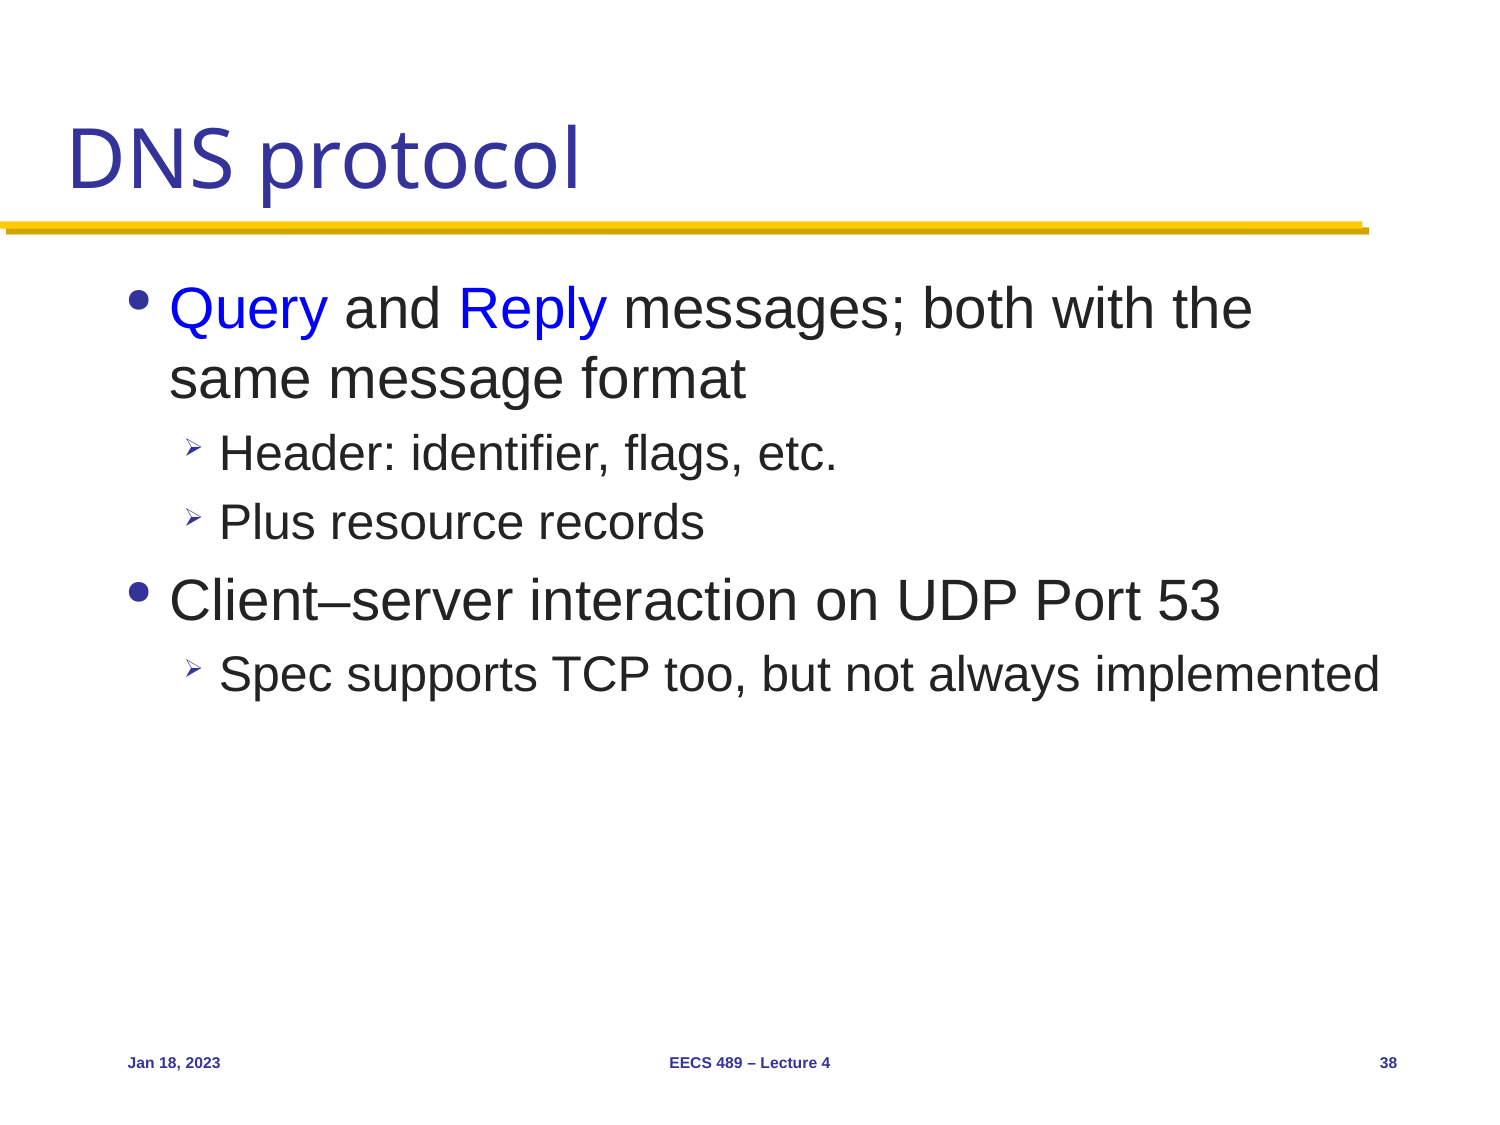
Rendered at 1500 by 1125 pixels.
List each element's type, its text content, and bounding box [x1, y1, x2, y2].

list Query and Reply messages; both with the same message format Header: identifier, flags, etc. Plus resource records Client–server interaction on UDP Port 53 Spec supports TCP too, but not always implemented [112, 262, 1413, 988]
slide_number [112, 1024, 426, 1101]
footer EECS 489 – Lecture 4 [512, 1024, 988, 1101]
slide_number 38 [1312, 1024, 1413, 1101]
title DNS protocol [49, 24, 1451, 213]
